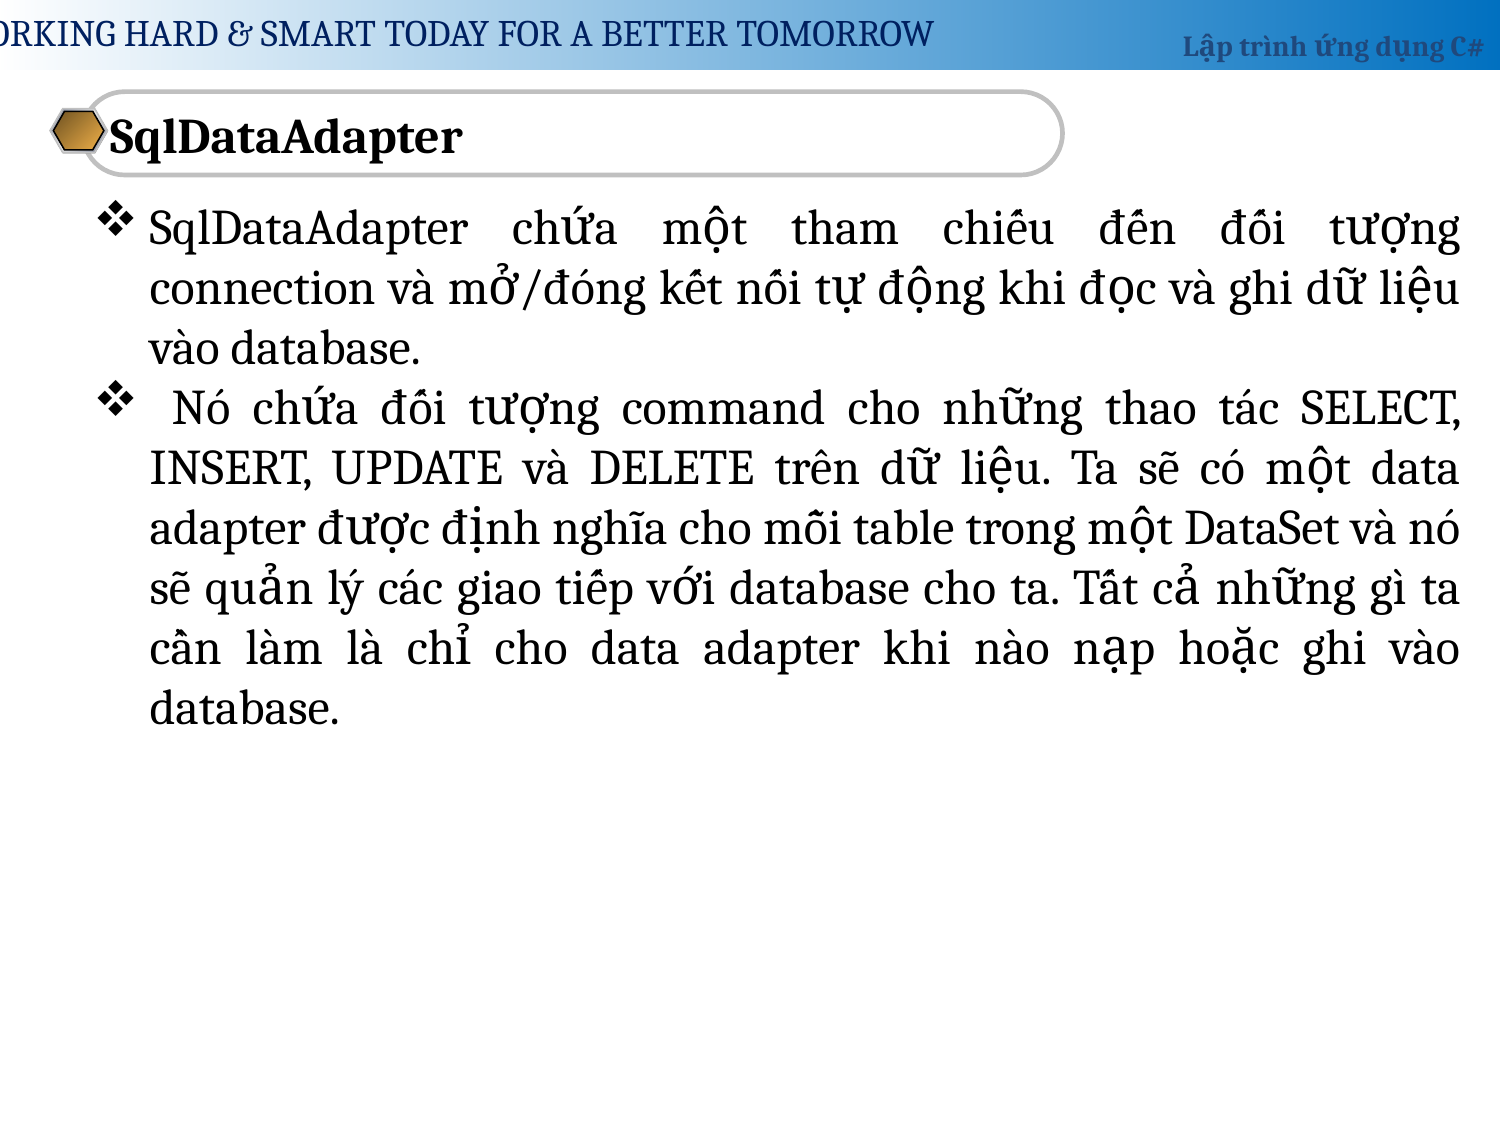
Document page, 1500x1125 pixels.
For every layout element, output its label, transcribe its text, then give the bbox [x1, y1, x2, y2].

text_box SqlDataAdapter chứa một tham chiếu đến đối tượng connection và mở/đóng kết nối tự động khi đọc và ghi dữ liệu vào database. Nó chứa đối tượng command cho những thao tác SELECT, INSERT, UPDATE và DELETE trên dữ liệu. Ta sẽ có một data adapter được định nghĩa cho mỗi table trong một DataSet và nó sẽ quản lý các giao tiếp với database cho ta. Tất cả những gì ta cần làm là chỉ cho data adapter khi nào nạp hoặc ghi vào database. [78, 187, 1476, 743]
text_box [49, 91, 1063, 176]
